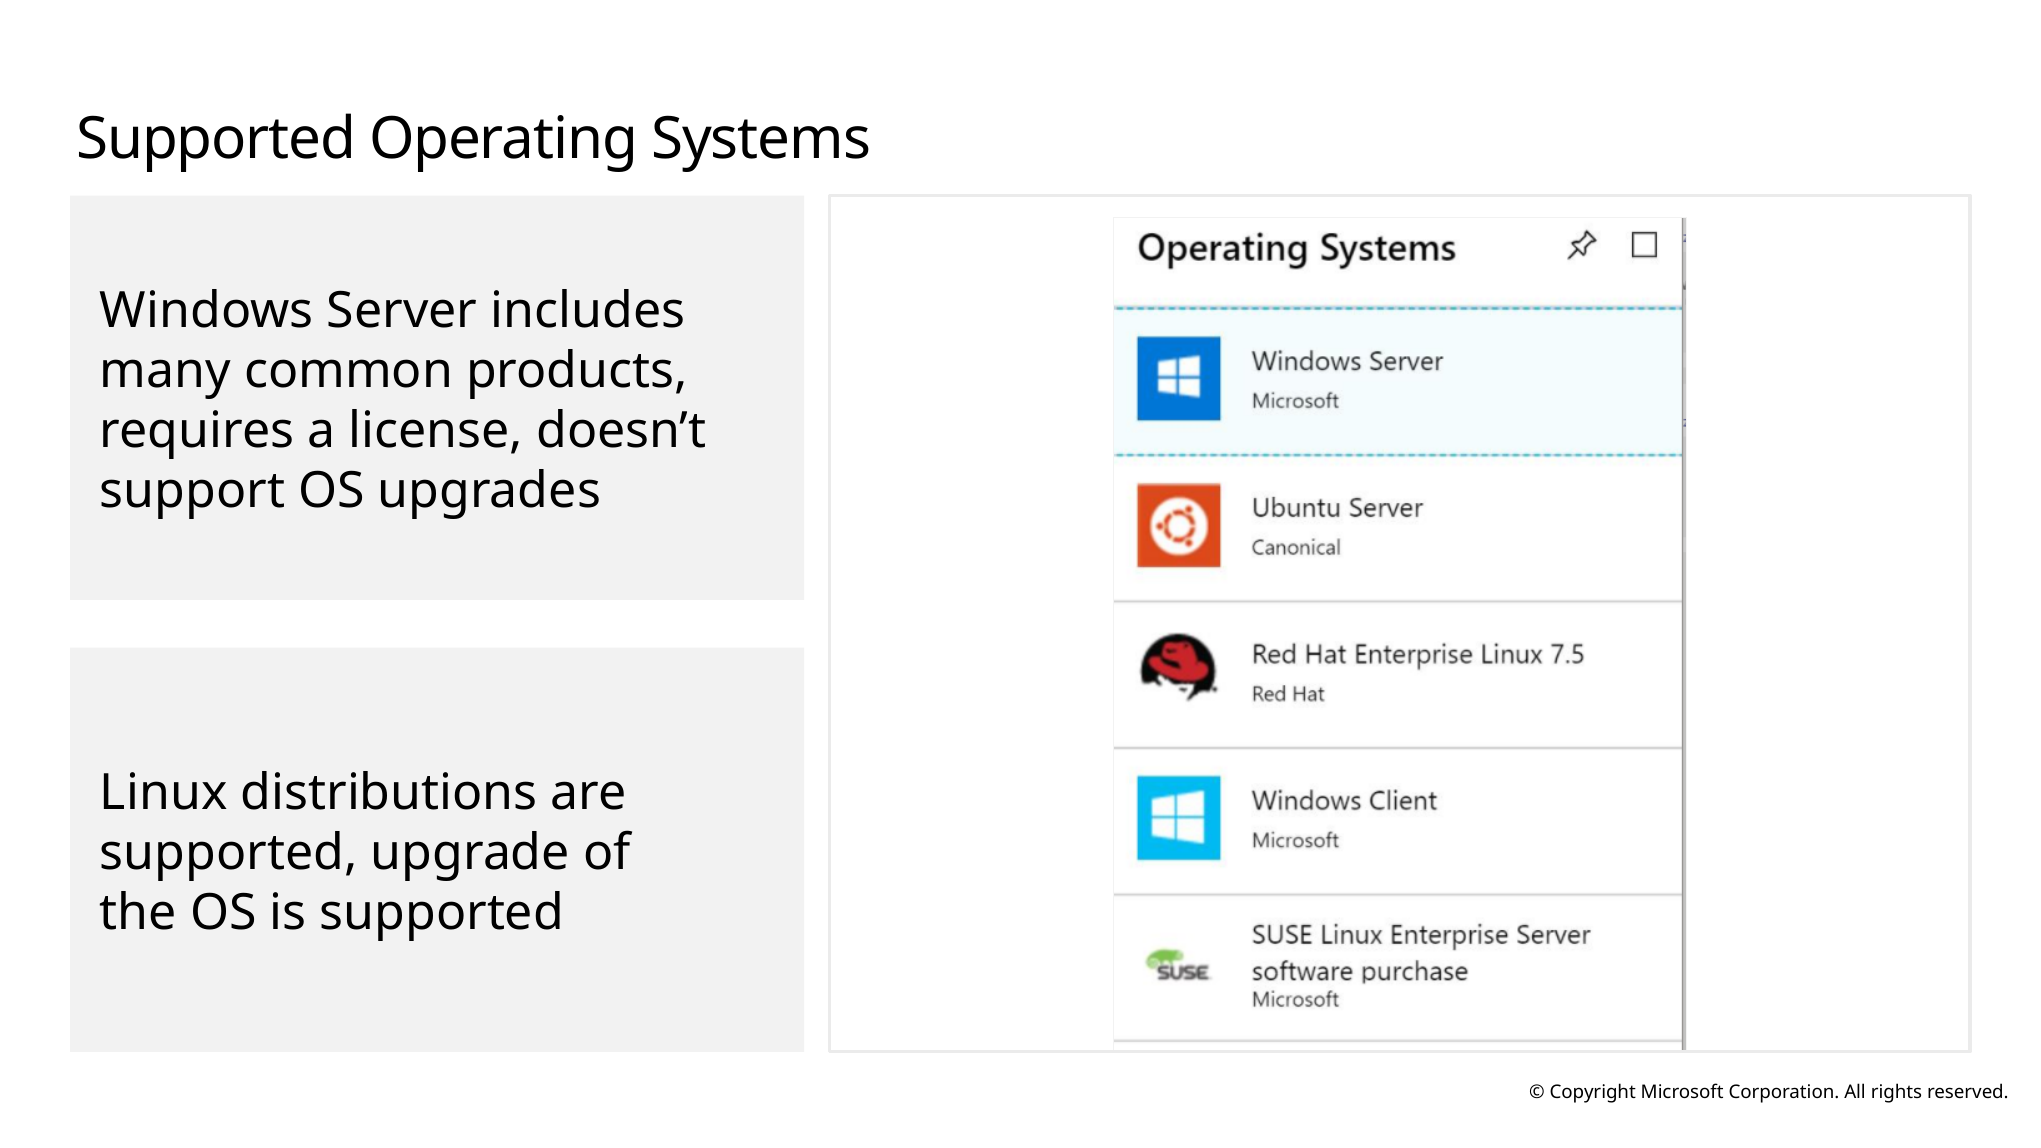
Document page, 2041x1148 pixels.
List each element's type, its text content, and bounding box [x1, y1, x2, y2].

text_box [829, 195, 1971, 1053]
text_box Windows Server includes many common products, requires a license, doesn’t support OS upgrades [70, 195, 805, 600]
picture [1113, 216, 1687, 1053]
title Supported Operating Systems [76, 103, 1969, 172]
text_box Linux distributions are supported, upgrade of the OS is supported [70, 647, 805, 1052]
